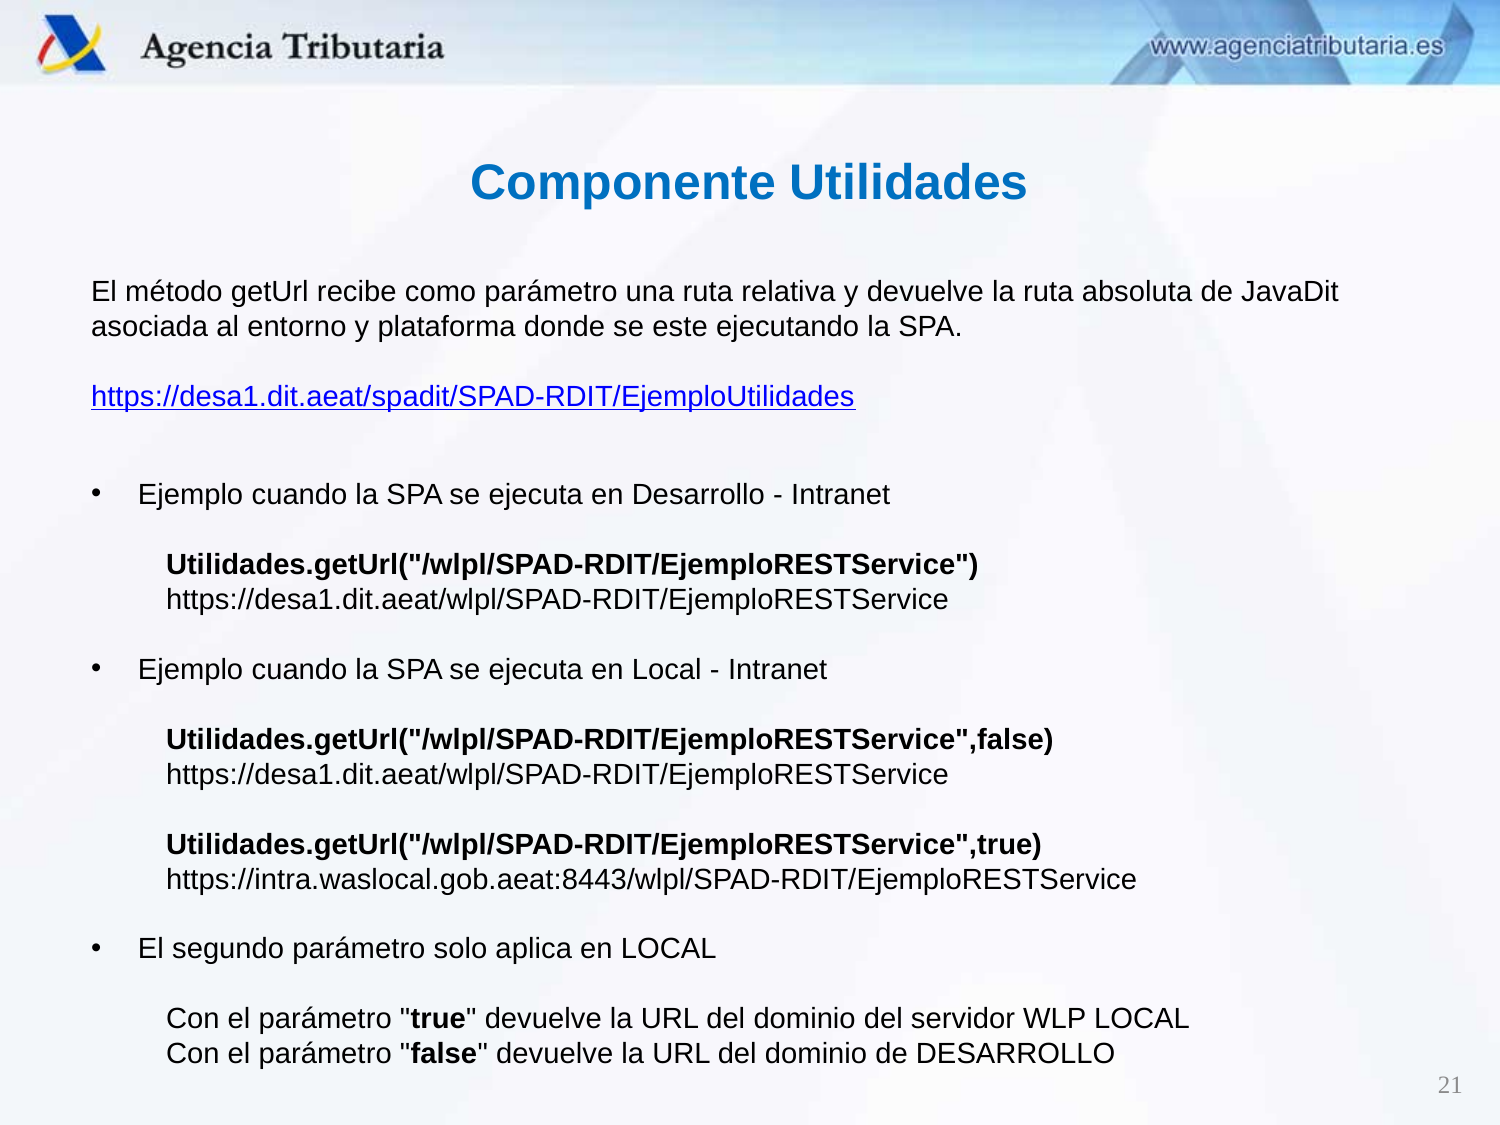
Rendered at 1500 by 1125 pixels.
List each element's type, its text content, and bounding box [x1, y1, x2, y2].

text_box Componente Utilidades [187, 137, 1313, 222]
text_box El método getUrl recibe como parámetro una ruta relativa y devuelve la ruta absoluta de JavaDit asociada al entorno y plataforma donde se este ejecutando la SPA. [76, 264, 1435, 350]
text_box Ejemplo cuando la SPA se ejecuta en Desarrollo - Intranet Utilidades.getUrl("/wlpl/SPAD-RDIT/EjemploRESTService") https://desa1.dit.aeat/wlpl/SPAD-RDIT/EjemploRESTService Ejemplo cuando la SPA se ejecuta en Local - Intranet Utilidades.getUrl("/wlpl/SPAD-RDIT/EjemploRESTService",false) https://desa1.dit.aeat/wlpl/SPAD-RDIT/EjemploRESTService Utilidades.getUrl("/wlpl/SPAD-RDIT/EjemploRESTService",true) https://intra.waslocal.gob.aeat:8443/wlpl/SPAD-RDIT/EjemploRESTService El segundo parámetro solo aplica en LOCAL Con el parámetro "true" devuelve la URL del dominio del servidor WLP LOCAL Con el parámetro "false" devuelve la URL del dominio de DESARROLLO [76, 467, 1435, 1077]
slide_number 21 [1128, 1053, 1478, 1114]
picture [0, 0, 1500, 1125]
text_box https://desa1.dit.aeat/spadit/SPAD-RDIT/EjemploUtilidades [76, 370, 1435, 421]
